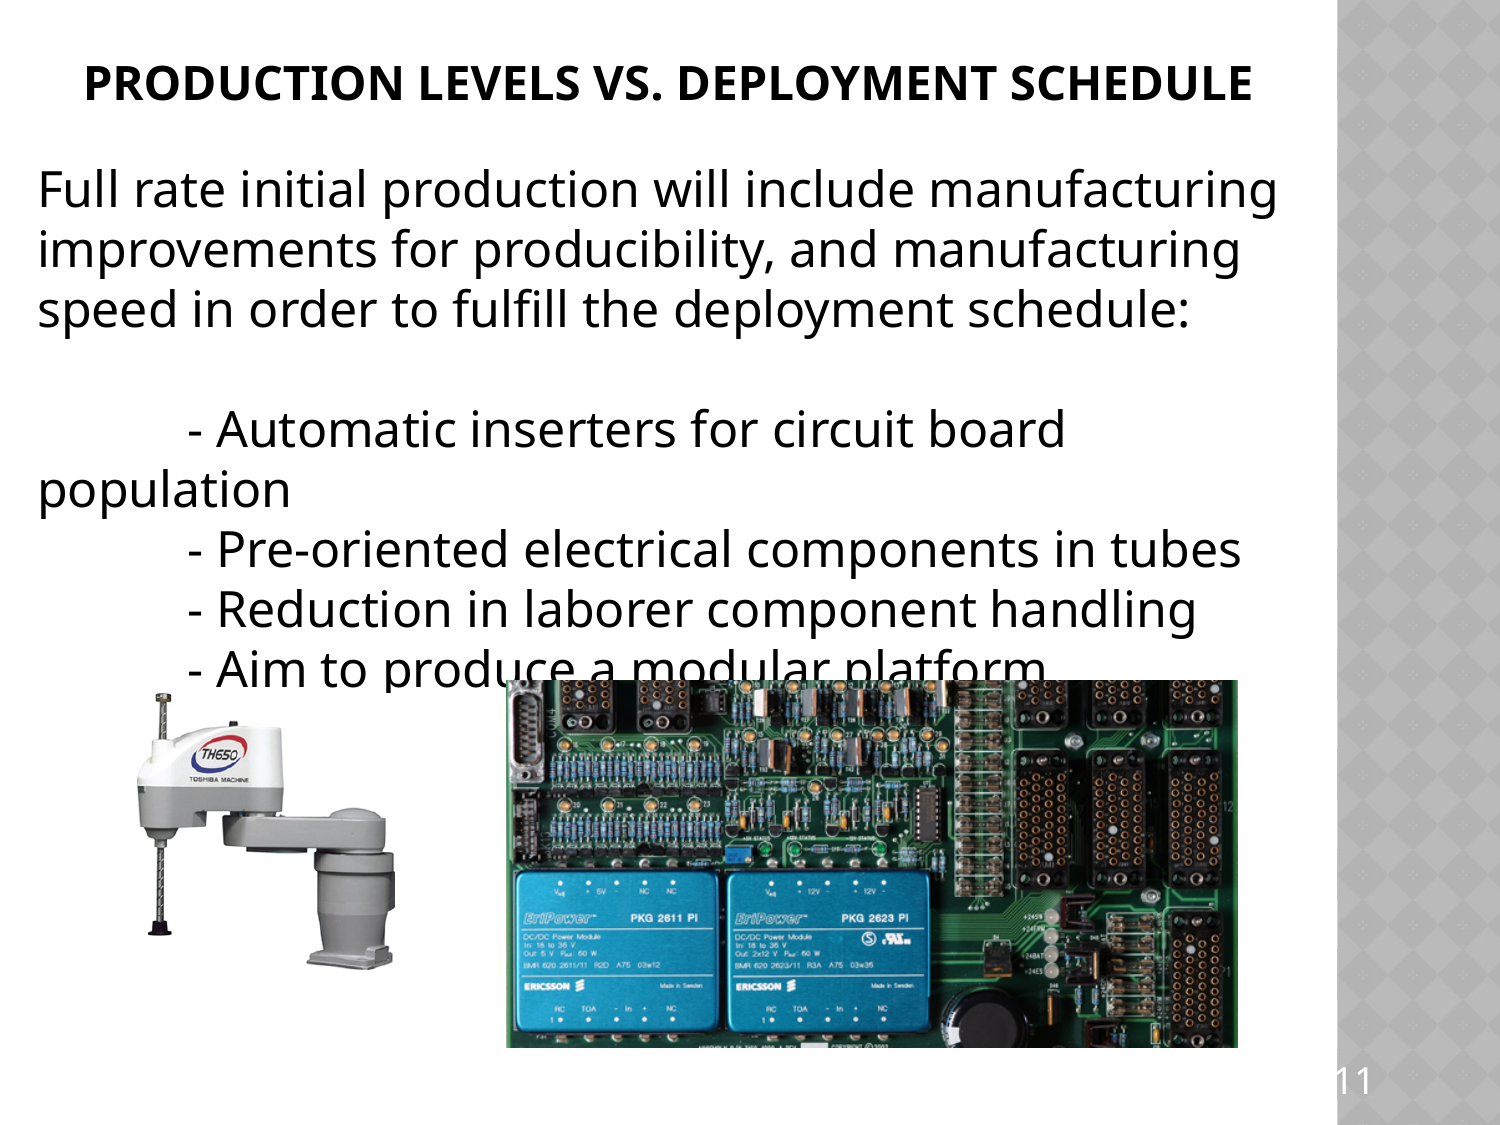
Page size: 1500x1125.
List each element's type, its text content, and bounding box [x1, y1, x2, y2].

text_box Full rate initial production will include manufacturing improvements for producibility, and manufacturing speed in order to fulfill the deployment schedule: - Automatic inserters for circuit board population - Pre-oriented electrical components in tubes - Reduction in laborer component handling - Aim to produce a modular platform [22, 149, 1313, 750]
text_box 11 [1317, 1049, 1500, 1116]
picture [505, 680, 1238, 1049]
title Production Levels vs. Deployment Schedule [75, 37, 1263, 110]
picture [137, 692, 395, 970]
